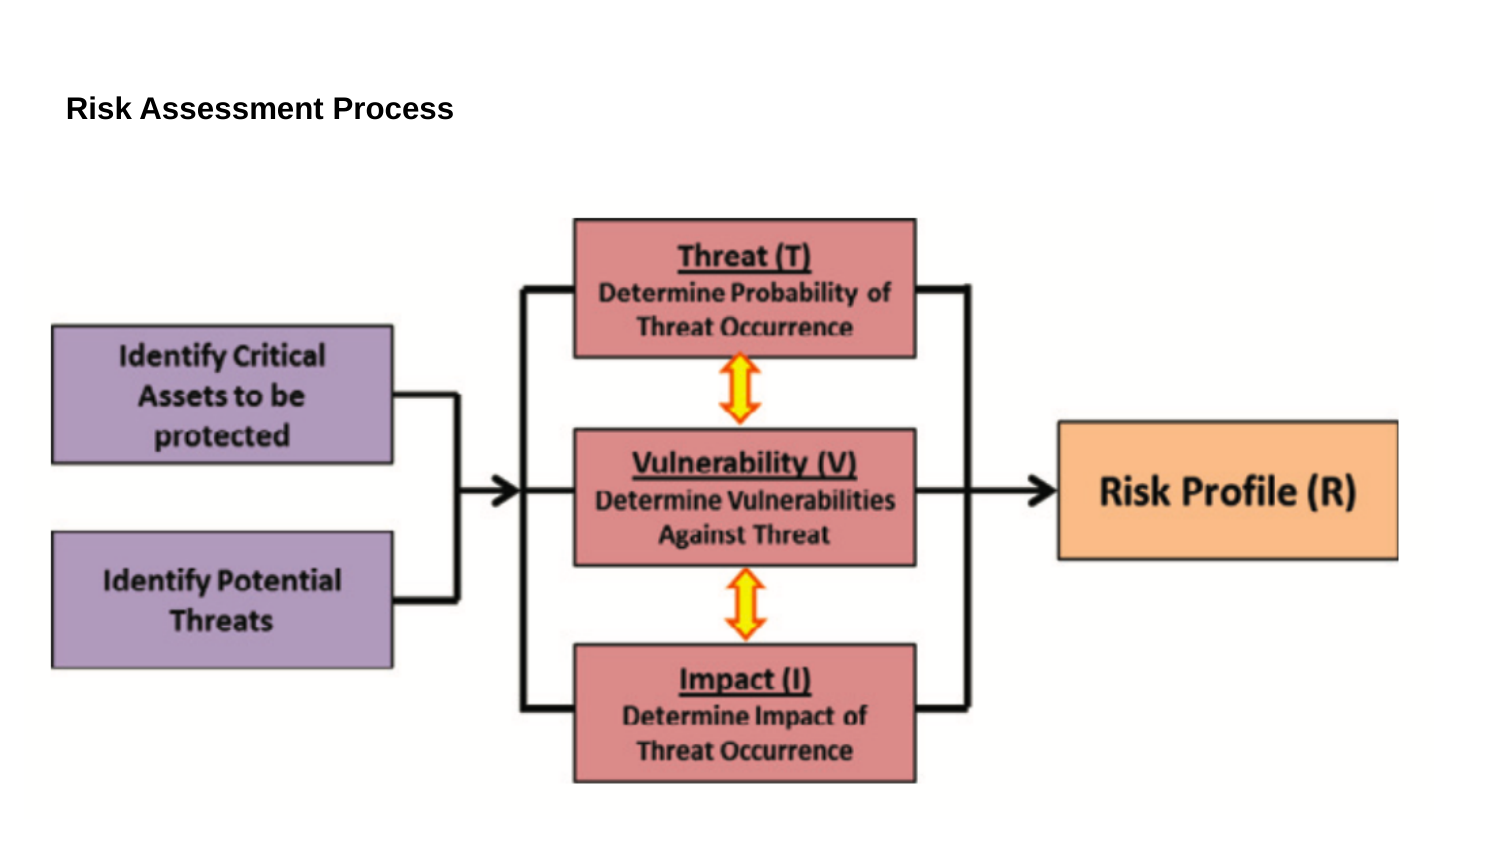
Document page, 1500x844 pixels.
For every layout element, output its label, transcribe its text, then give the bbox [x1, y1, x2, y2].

text_box Risk Assessment Process [51, 72, 1449, 167]
picture [24, 191, 1434, 819]
